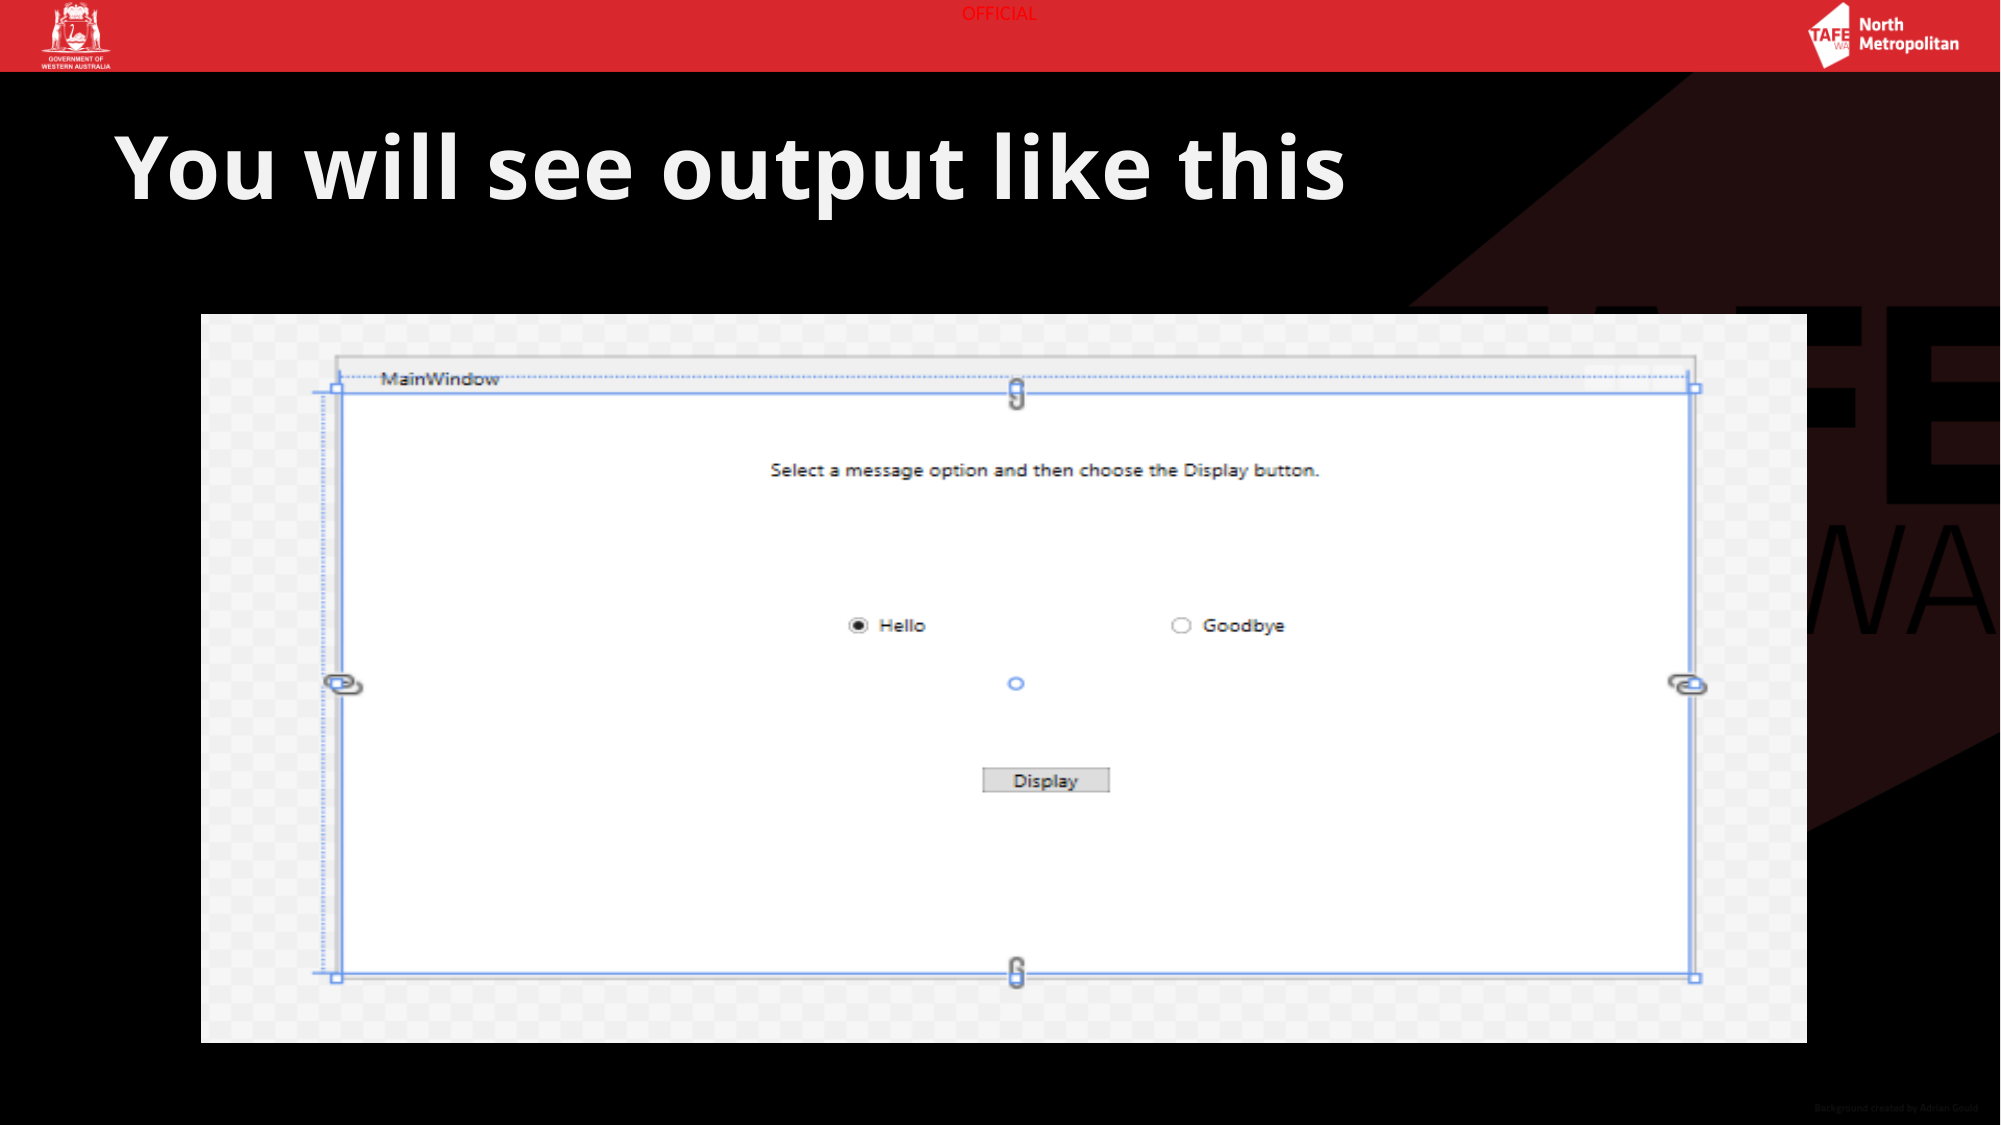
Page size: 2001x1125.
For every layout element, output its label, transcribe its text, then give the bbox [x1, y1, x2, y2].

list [201, 314, 1807, 1044]
picture [0, 0, 2001, 1125]
title You will see output like this [99, 82, 1900, 247]
